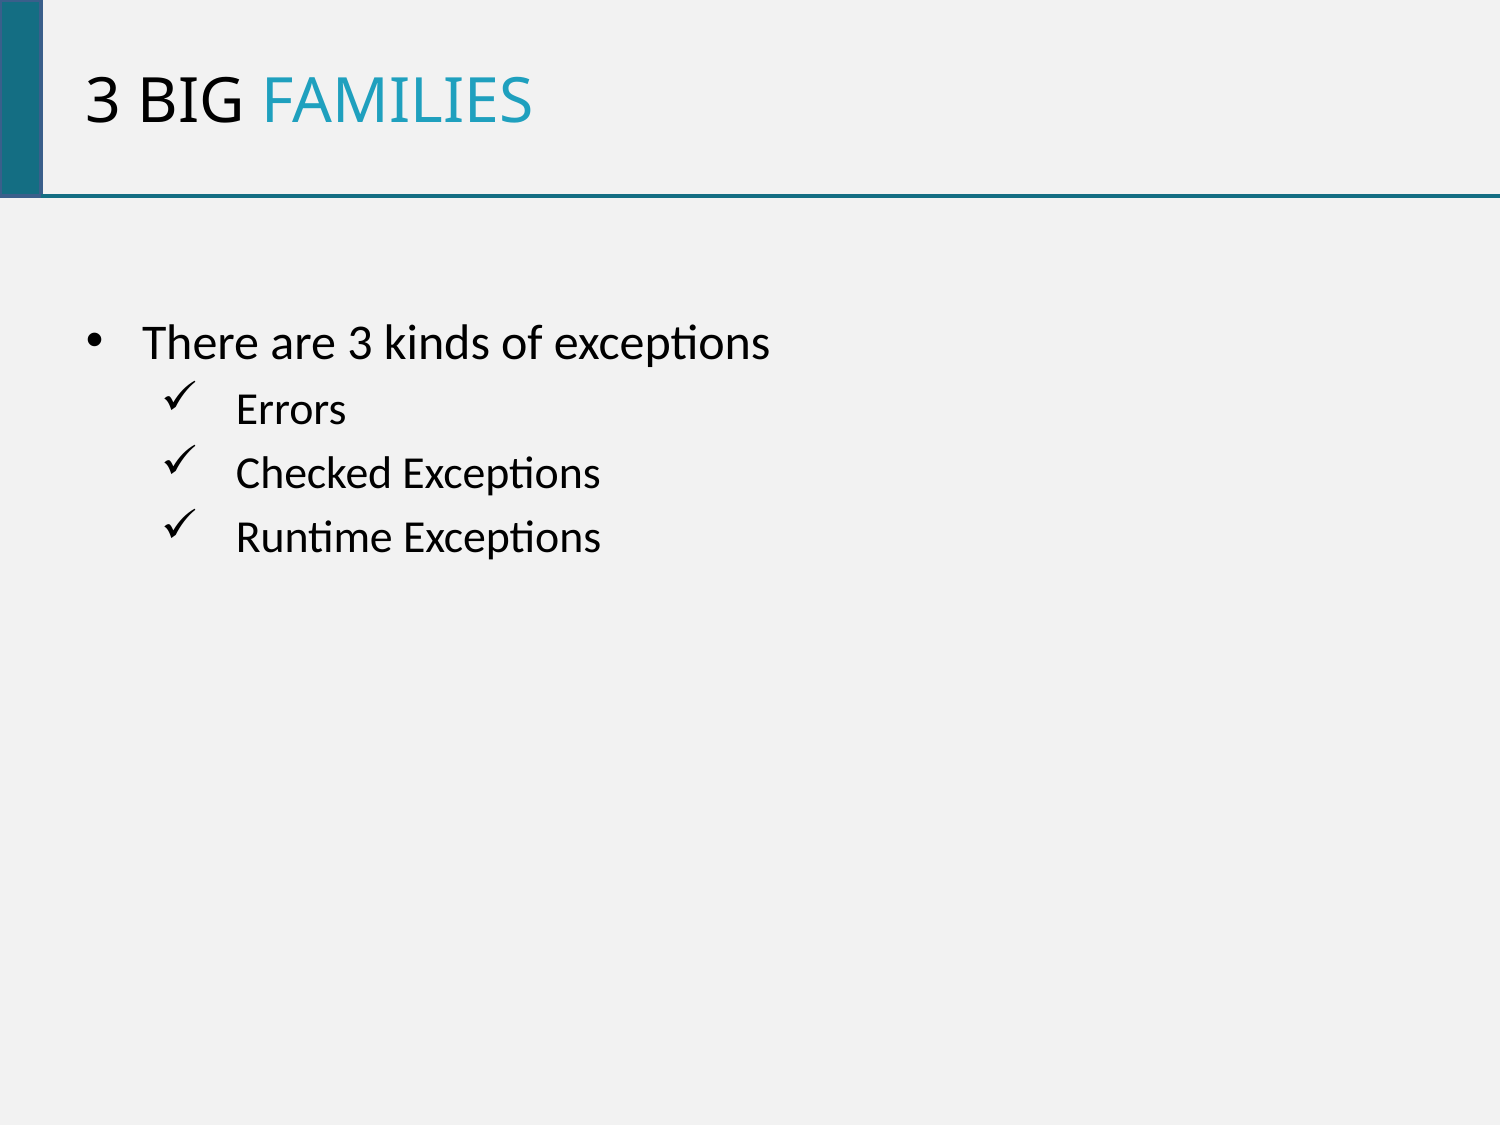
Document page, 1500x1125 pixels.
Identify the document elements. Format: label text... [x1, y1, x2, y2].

list There are 3 kinds of exceptions Errors Checked Exceptions Runtime Exceptions [70, 231, 1430, 1088]
text_box 3 big families [70, 0, 1294, 194]
text_box [0, 0, 43, 198]
